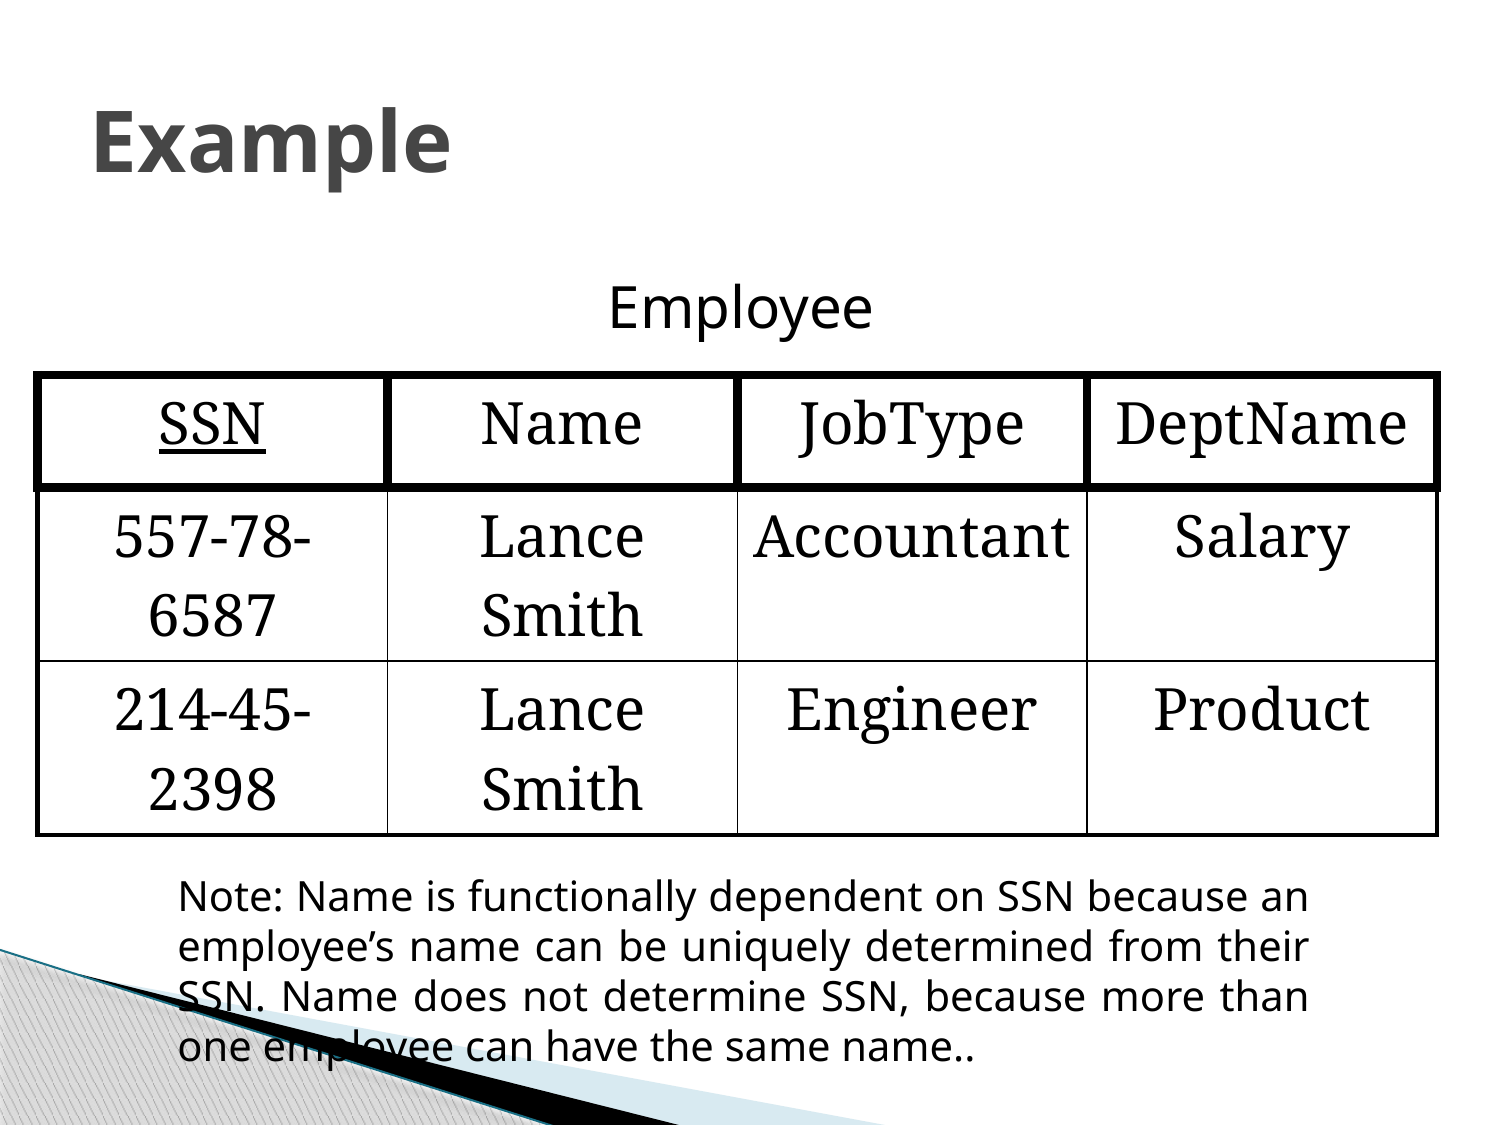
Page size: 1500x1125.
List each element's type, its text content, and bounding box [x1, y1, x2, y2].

table_cell 557-78-6587 [40, 492, 387, 660]
list Employee [0, 262, 1438, 400]
table_cell 214-45-2398 [40, 662, 387, 833]
table_cell Engineer [738, 662, 1086, 833]
table_cell Lance Smith [388, 492, 737, 660]
table_cell Lance Smith [388, 662, 737, 833]
table_header DeptName [1091, 379, 1433, 483]
table_cell Salary [1088, 492, 1435, 660]
table_cell Product [1088, 662, 1435, 833]
table_header Name [392, 379, 733, 483]
table_header JobType [742, 379, 1083, 483]
title Example [75, 45, 1425, 233]
table_header SSN [42, 379, 383, 483]
table_cell Accountant [738, 492, 1086, 660]
text_box Note: Name is functionally dependent on SSN because an employee’s name can be uniquely determined from their SSN. Name does not determine SSN, because more than one employee can have the same name.. [162, 862, 1325, 1078]
